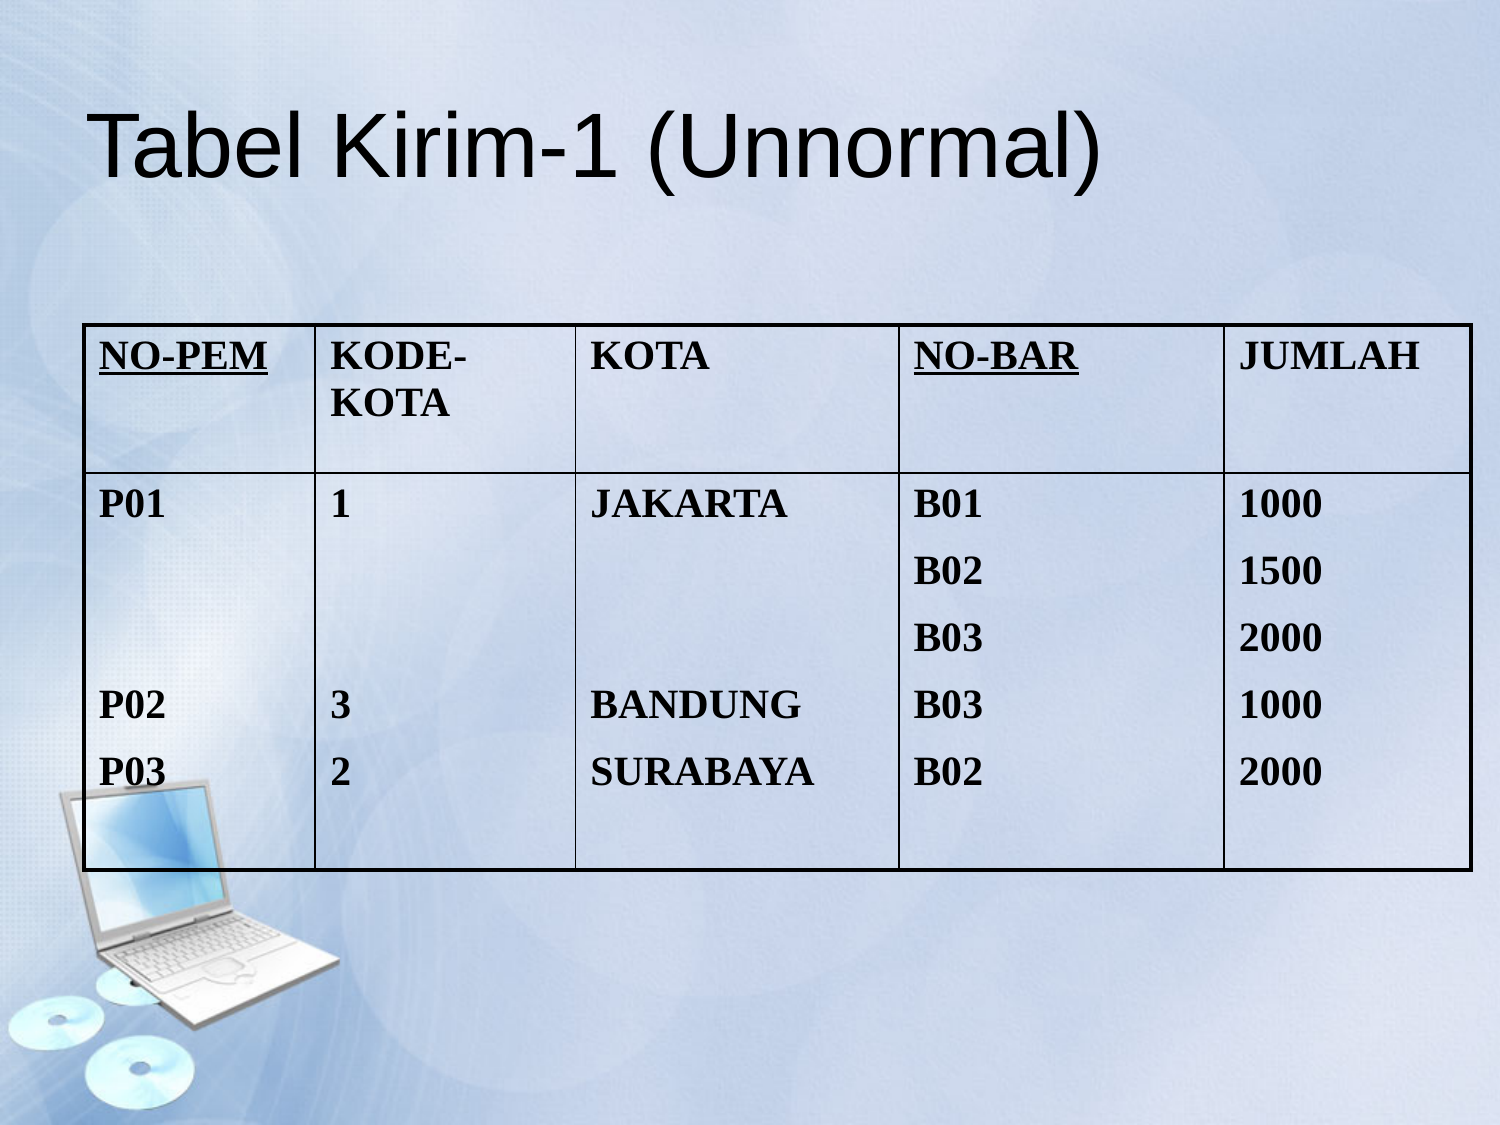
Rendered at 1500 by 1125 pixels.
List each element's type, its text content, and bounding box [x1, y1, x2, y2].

picture [0, 0, 1500, 1125]
table_header JUMLAH [1225, 327, 1469, 472]
table_cell B01 B02 B03 B03 B02 [900, 474, 1223, 868]
table_cell P01 P02 P03 [86, 474, 314, 868]
table_header KODE-KOTA [316, 327, 575, 472]
table_header NO-PEM [86, 327, 314, 472]
table_header NO-BAR [900, 327, 1223, 472]
table_cell 1 3 2 [316, 474, 575, 868]
table_header KOTA [576, 327, 898, 472]
table_cell JAKARTA BANDUNG SURABAYA [576, 474, 898, 868]
table_cell 1000 1500 2000 1000 2000 [1225, 474, 1469, 868]
title Tabel Kirim-1 (Unnormal) [70, 46, 1421, 235]
